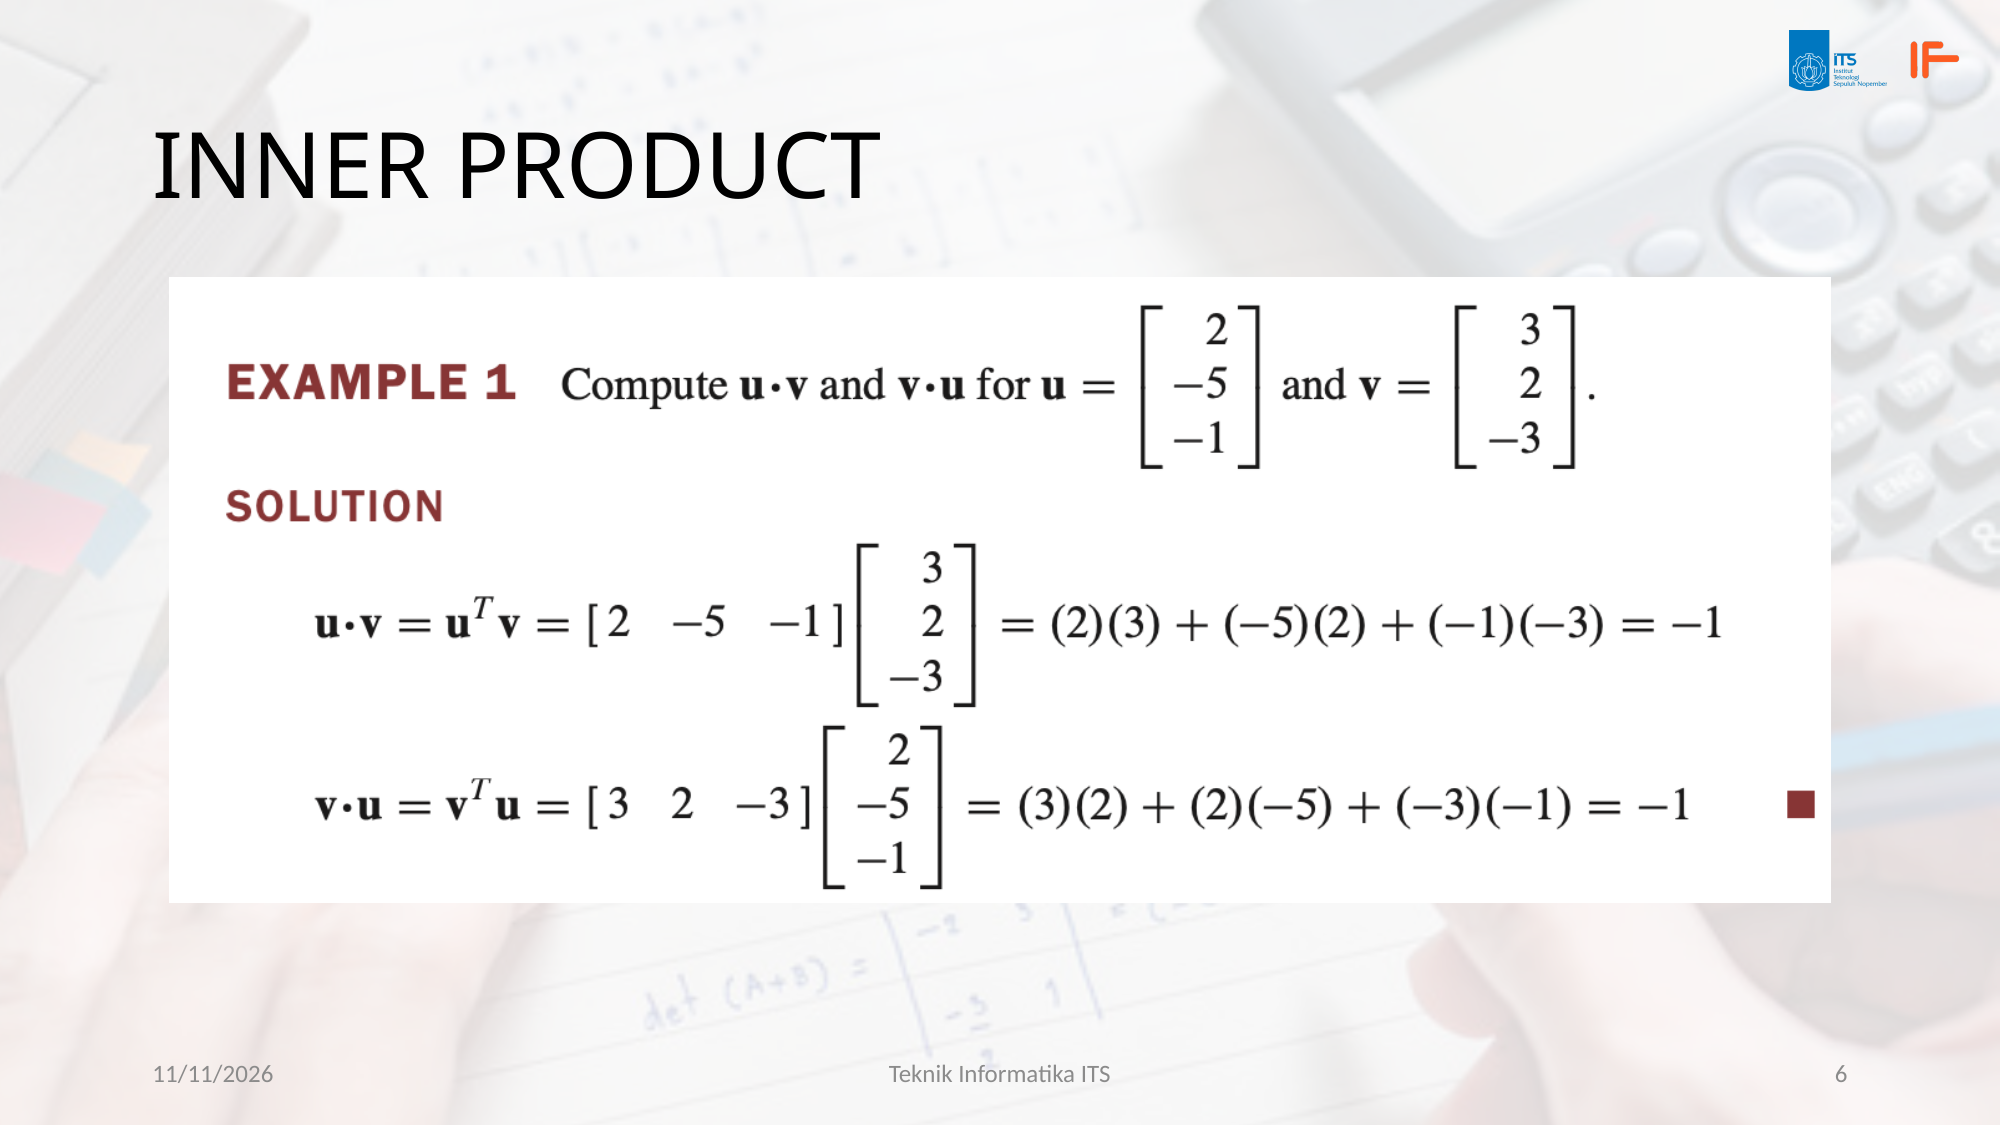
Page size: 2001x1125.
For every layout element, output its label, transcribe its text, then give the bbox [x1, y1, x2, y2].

picture [1789, 30, 1887, 91]
footer Teknik Informatika ITS [662, 1042, 1338, 1103]
slide_number 6 [1412, 1042, 1863, 1103]
picture [1910, 40, 1960, 79]
picture [169, 277, 1831, 903]
title INNER PRODUCT [137, 59, 1863, 278]
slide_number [137, 1042, 588, 1103]
